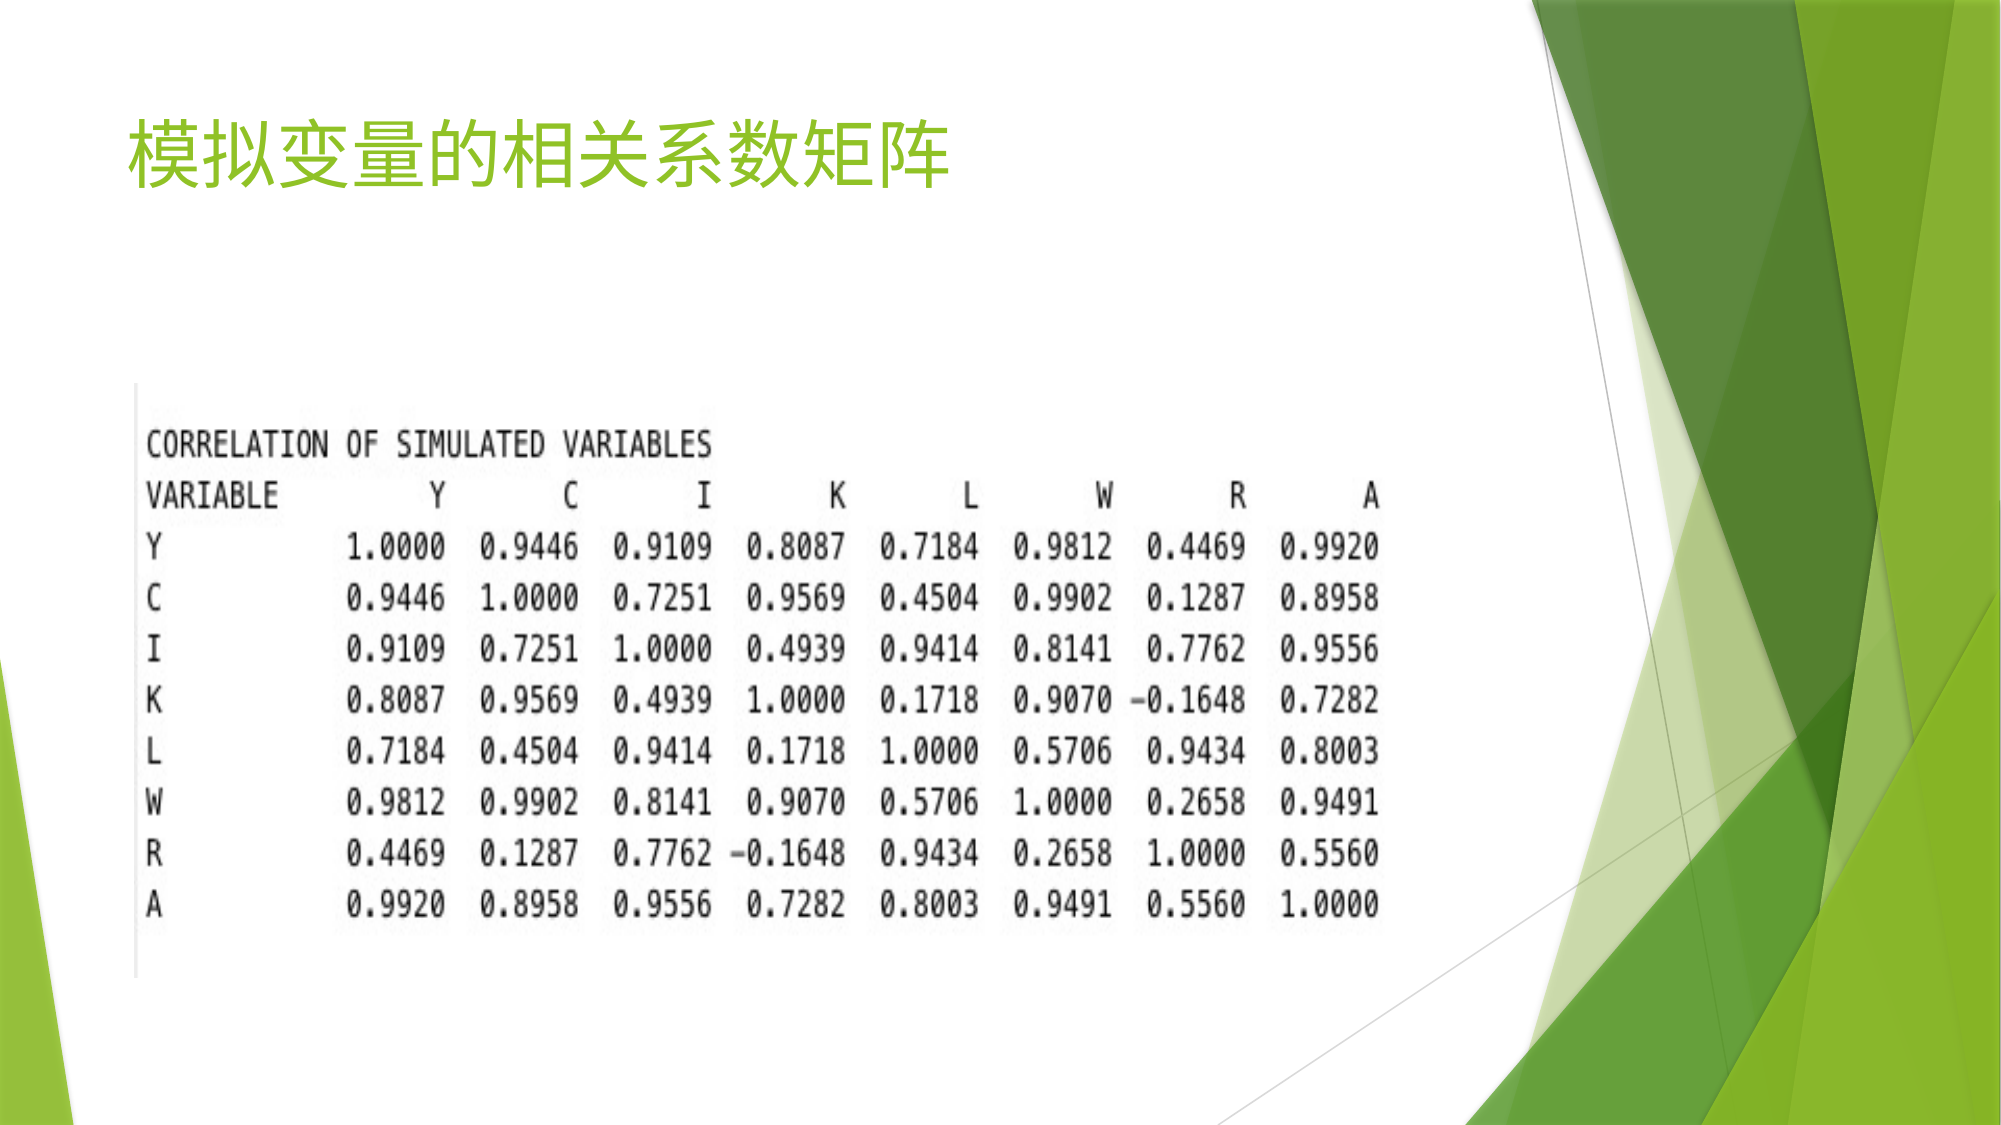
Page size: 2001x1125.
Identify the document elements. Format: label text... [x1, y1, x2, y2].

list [133, 382, 1423, 979]
title 模拟变量的相关系数矩阵 [111, 99, 1522, 317]
